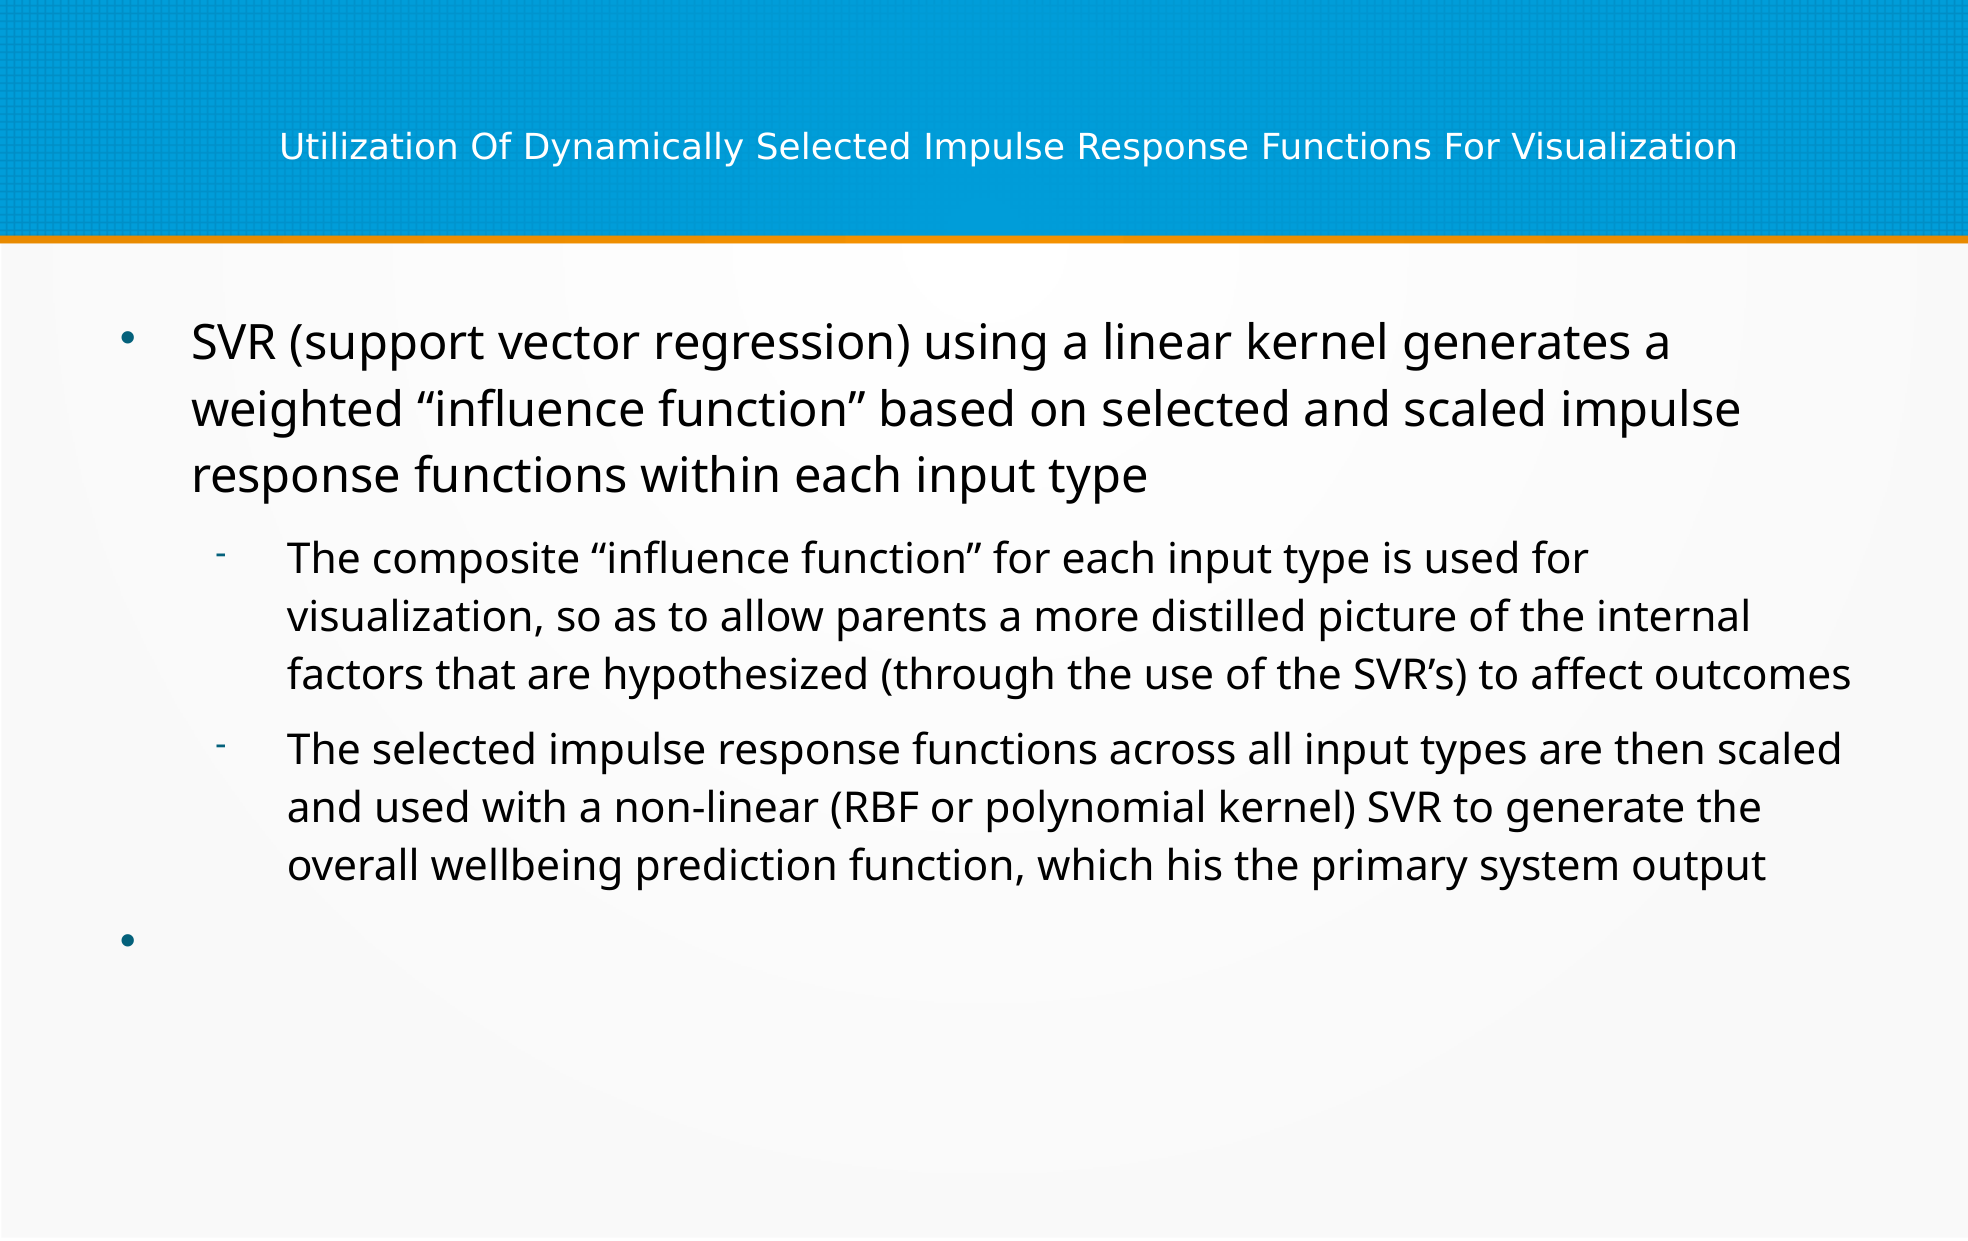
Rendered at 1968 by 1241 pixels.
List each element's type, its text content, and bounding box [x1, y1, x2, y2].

text_box SVR (support vector regression) using a linear kernel generates a weighted “influence function” based on selected and scaled impulse response functions within each input type The composite “influence function” for each input type is used for visualization, so as to allow parents a more distilled picture of the internal factors that are hypothesized (through the use of the SVR’s) to affect outcomes The selected impulse response functions across all input types are then scaled and used with a non-linear (RBF or polynomial kernel) SVR to generate the overall wellbeing prediction function, which his the primary system output [95, 307, 1857, 1073]
picture [0, 236, 1968, 1241]
text_box Utilization Of Dynamically Selected Impulse Response Functions For Visualization [83, 84, 1855, 172]
